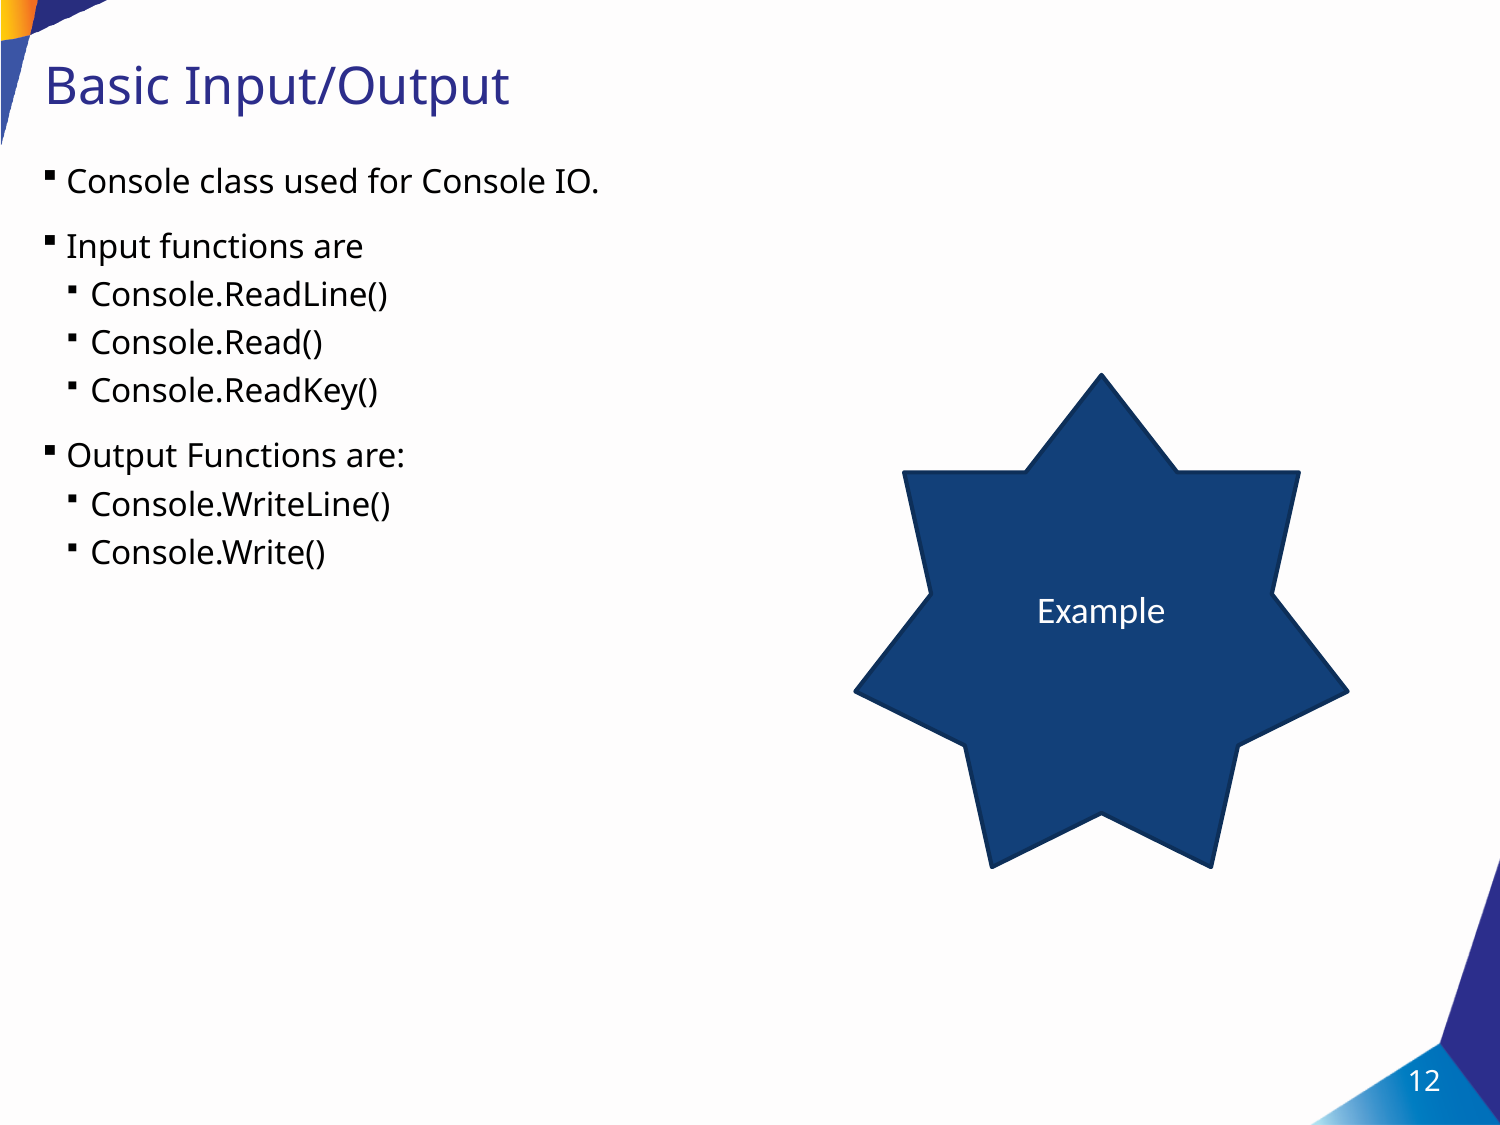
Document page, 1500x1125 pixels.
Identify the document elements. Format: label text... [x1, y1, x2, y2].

picture [1288, 854, 1500, 1125]
title Basic Input/Output [43, 52, 1455, 117]
text_box Example [853, 372, 1350, 869]
list Console class used for Console IO. Input functions are Console.ReadLine() Console.Read() Console.ReadKey() Output Functions are: Console.WriteLine() Console.Write() [42, 159, 1456, 1021]
picture [0, 0, 110, 145]
